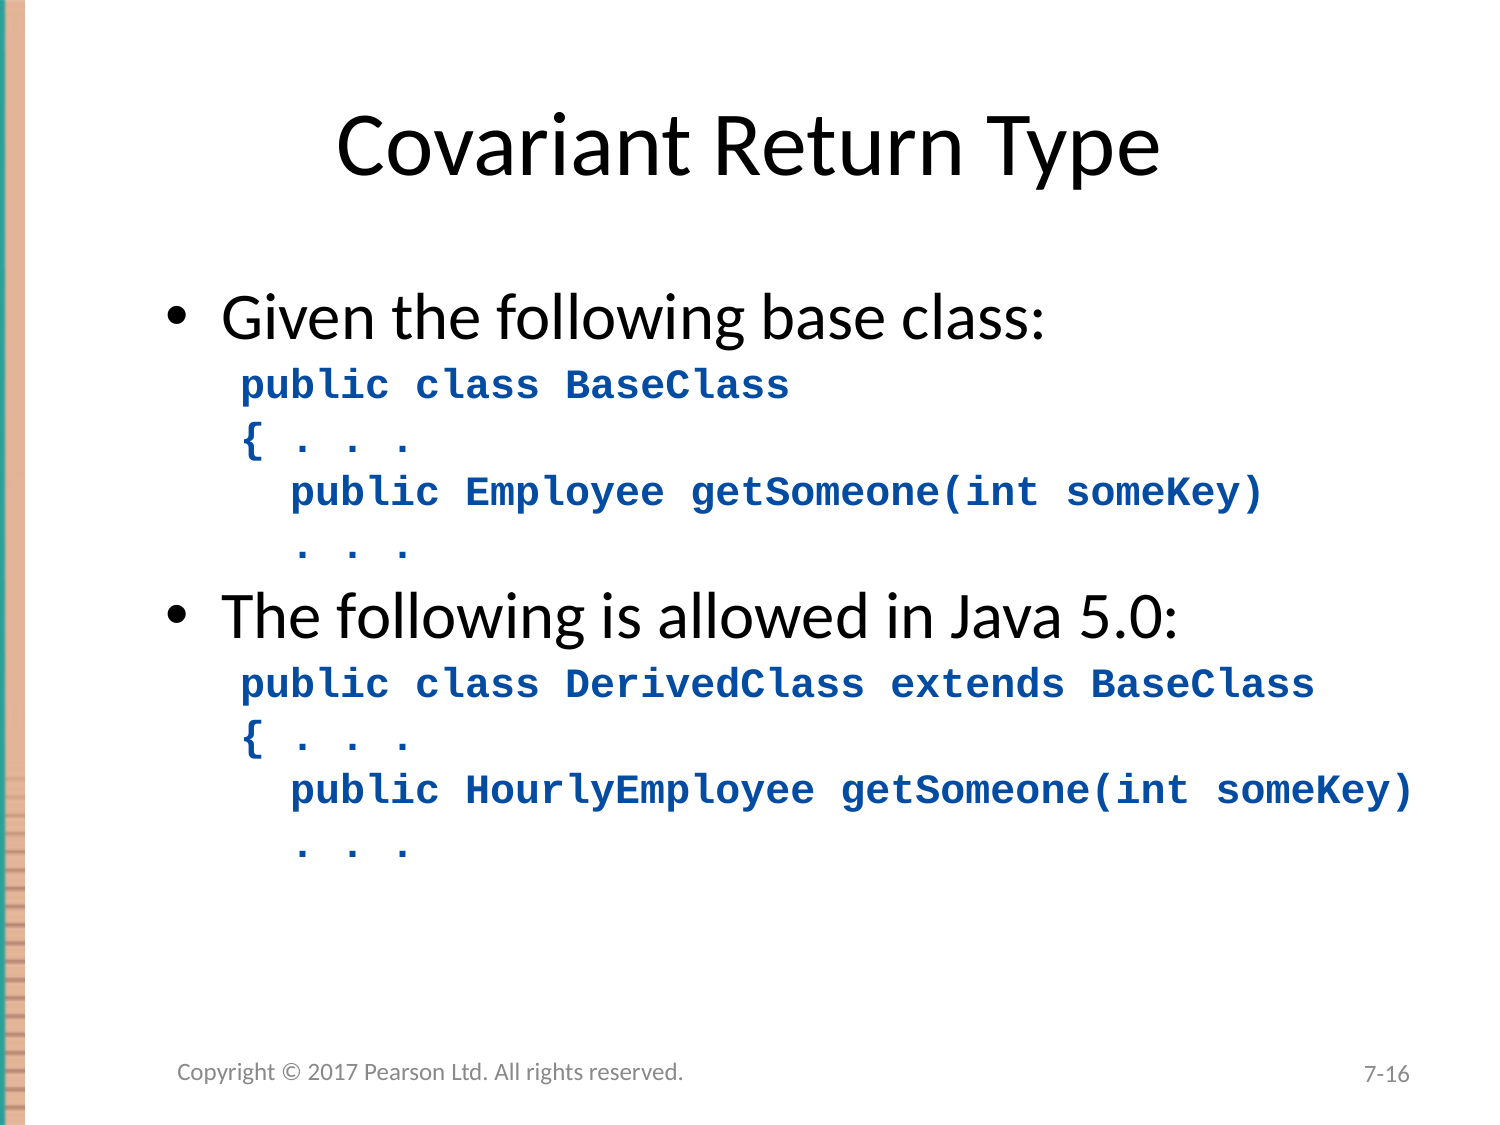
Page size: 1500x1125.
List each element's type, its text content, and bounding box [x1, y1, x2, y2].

list Given the following base class: public class BaseClass { . . . public Employee getSomeone(int someKey) . . . The following is allowed in Java 5.0: public class DerivedClass extends BaseClass { . . . public HourlyEmployee getSomeone(int someKey) . . . [150, 275, 1438, 938]
footer Copyright © 2017 Pearson Ltd. All rights reserved. [75, 1040, 788, 1100]
title Covariant Return Type [75, 45, 1425, 233]
slide_number 7-16 [1074, 1042, 1425, 1103]
picture [0, 0, 25, 1125]
